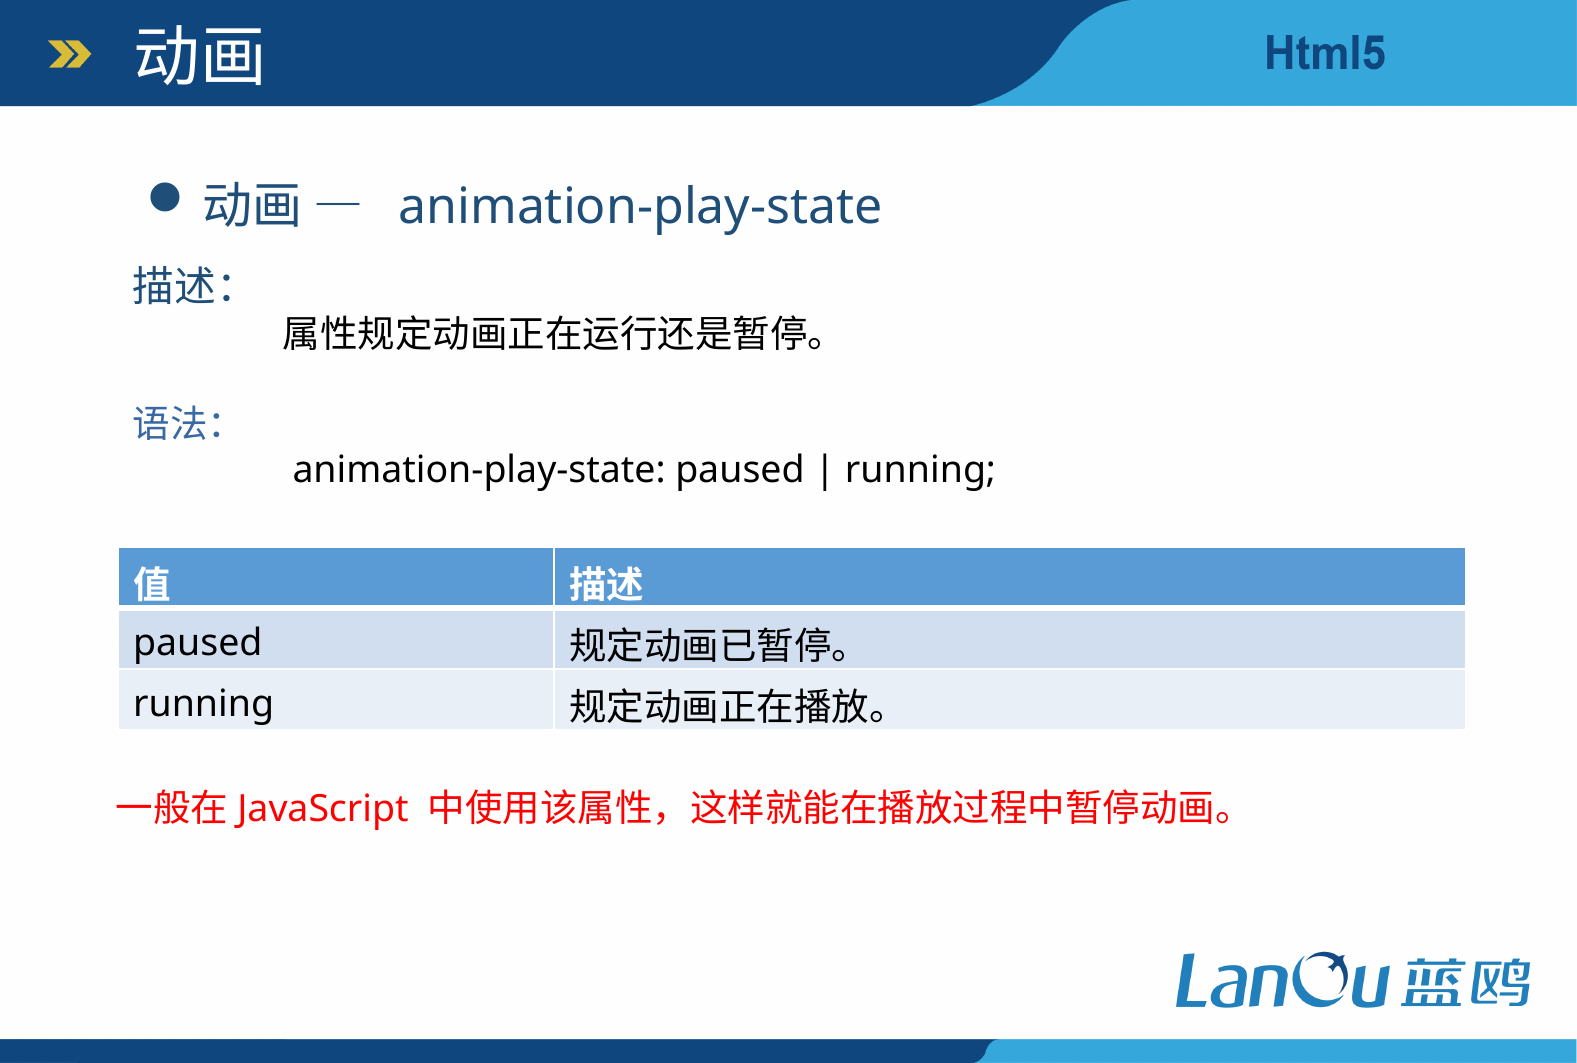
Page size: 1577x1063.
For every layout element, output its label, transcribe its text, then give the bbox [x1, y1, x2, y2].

table_cell 规定动画正在播放。 [555, 670, 1465, 729]
table_cell 规定动画已暂停。 [555, 611, 1465, 668]
text_box 动画 — animation-play-state [138, 166, 904, 242]
text_box [118, 177, 228, 252]
table_header 值 [119, 548, 553, 605]
text_box 描述： 属性规定动画正在运行还是暂停。 语法： animation-play-state: paused | running; [118, 252, 1515, 498]
picture [0, 0, 1577, 1063]
table_cell running [119, 670, 553, 729]
text_box 动画 [118, 5, 283, 101]
table_header 描述 [555, 548, 1465, 605]
text_box 一般在JavaScript 中使用该属性，这样就能在播放过程中暂停动画。 [101, 776, 1332, 837]
table_cell paused [119, 611, 553, 668]
